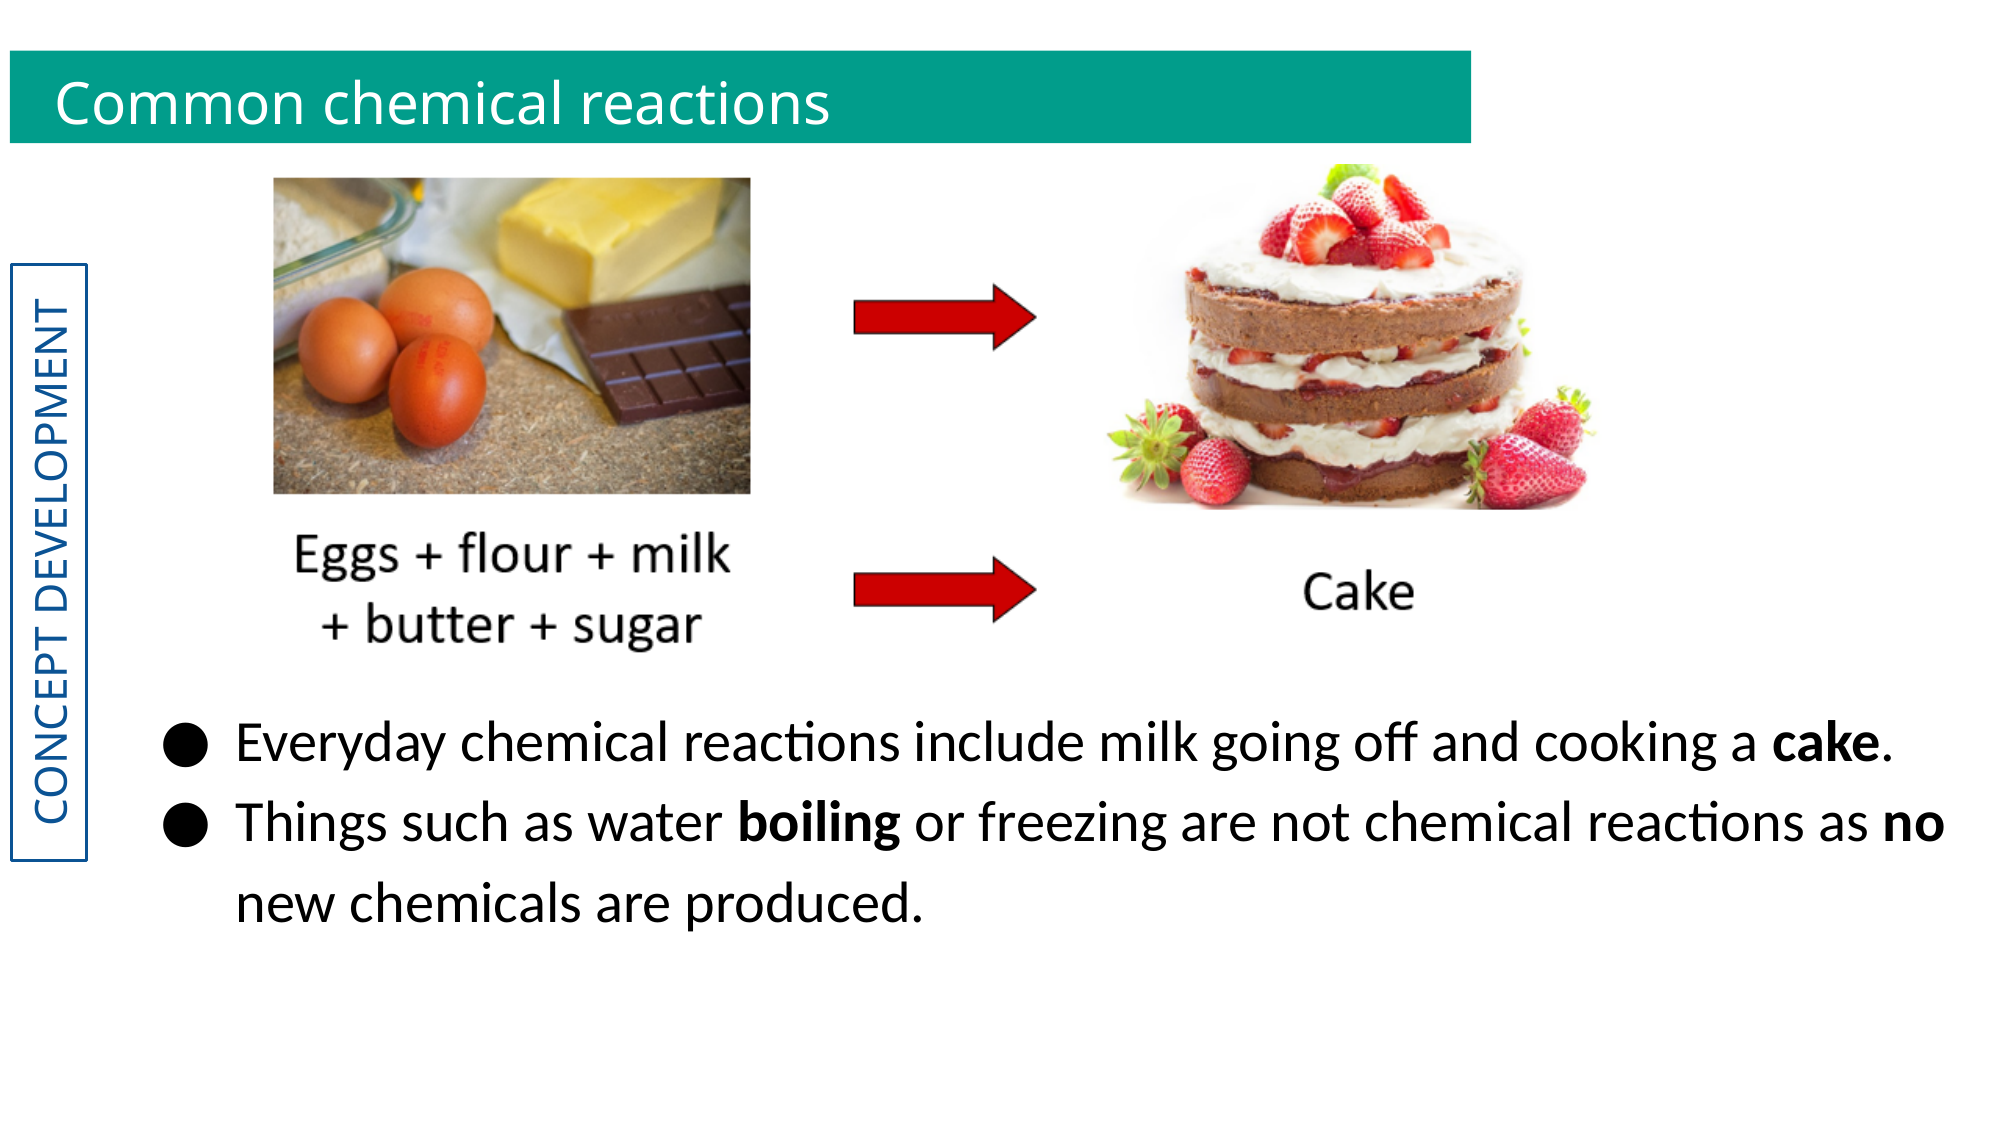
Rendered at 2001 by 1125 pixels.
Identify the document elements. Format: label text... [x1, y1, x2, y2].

list Everyday chemical reactions include milk going off and cooking a cake. Things such as water boiling or freezing are not chemical reactions as no new chemicals are produced. [120, 677, 1968, 1076]
picture [255, 163, 1603, 665]
subtitle Common chemical reactions [20, 58, 1463, 135]
